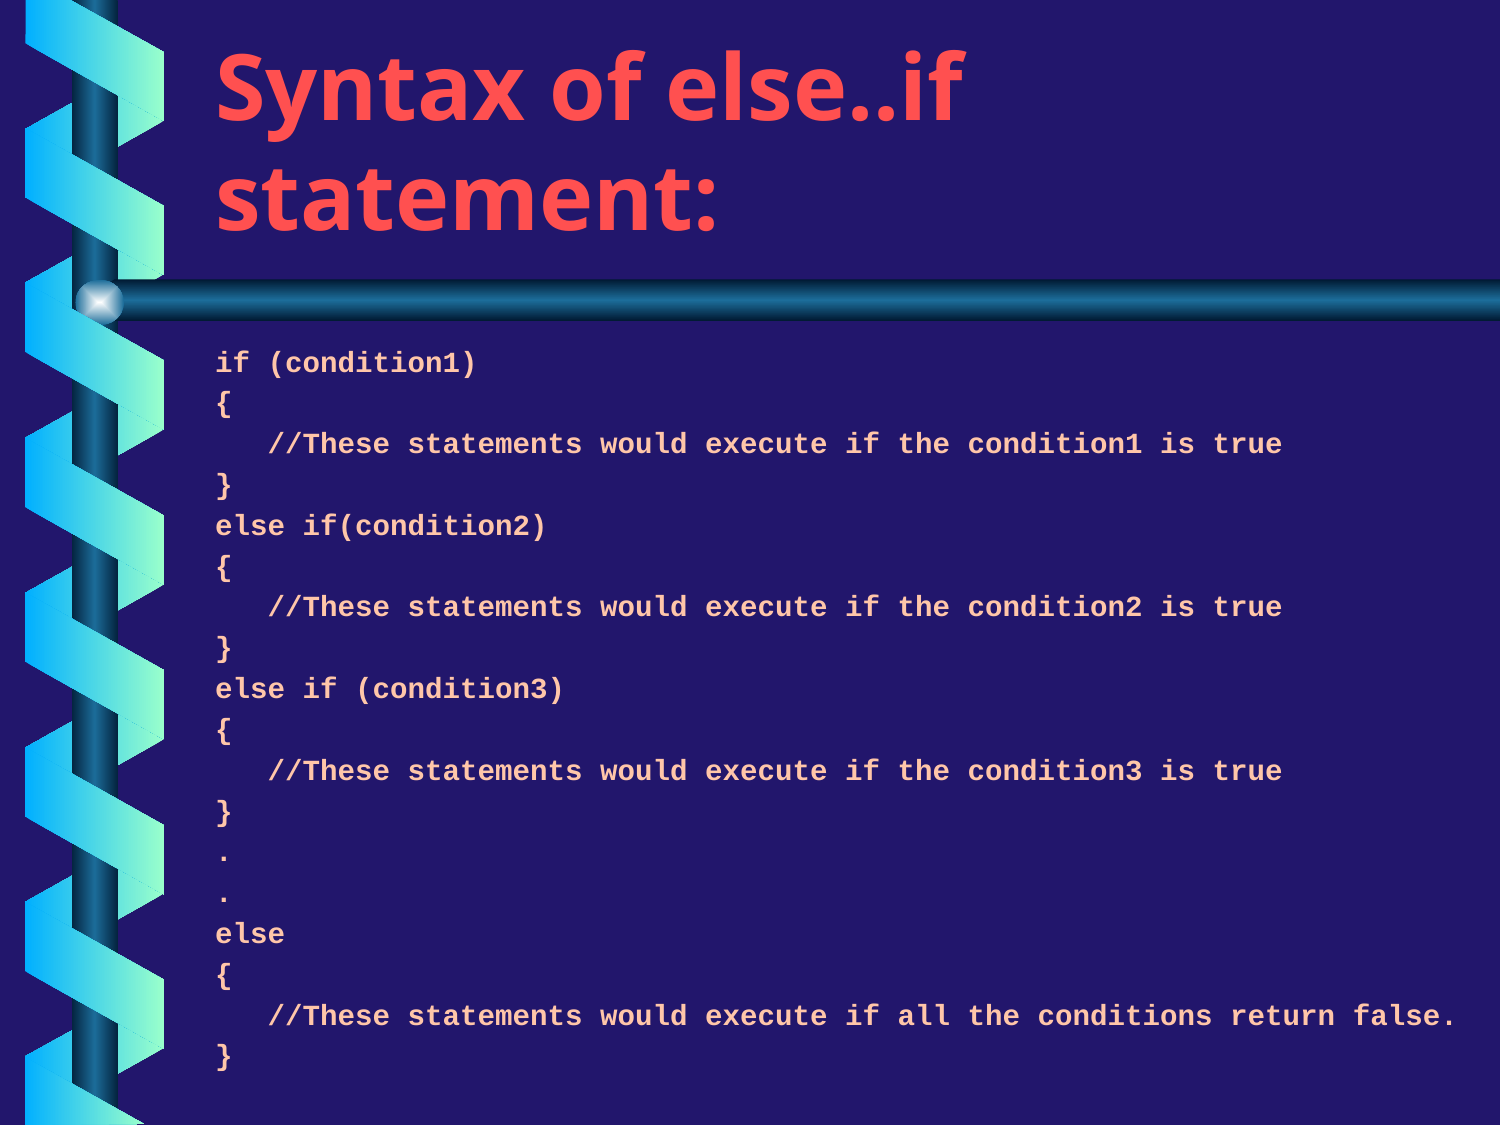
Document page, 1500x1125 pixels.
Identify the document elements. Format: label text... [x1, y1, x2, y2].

list if (condition1) { //These statements would execute if the condition1 is true } else if(condition2) { //These statements would execute if the condition2 is true } else if (condition3) { //These statements would execute if the condition3 is true } . . else { //These statements would execute if all the conditions return false. } [200, 335, 1475, 1100]
title Syntax of else..if statement: [200, 68, 1475, 257]
